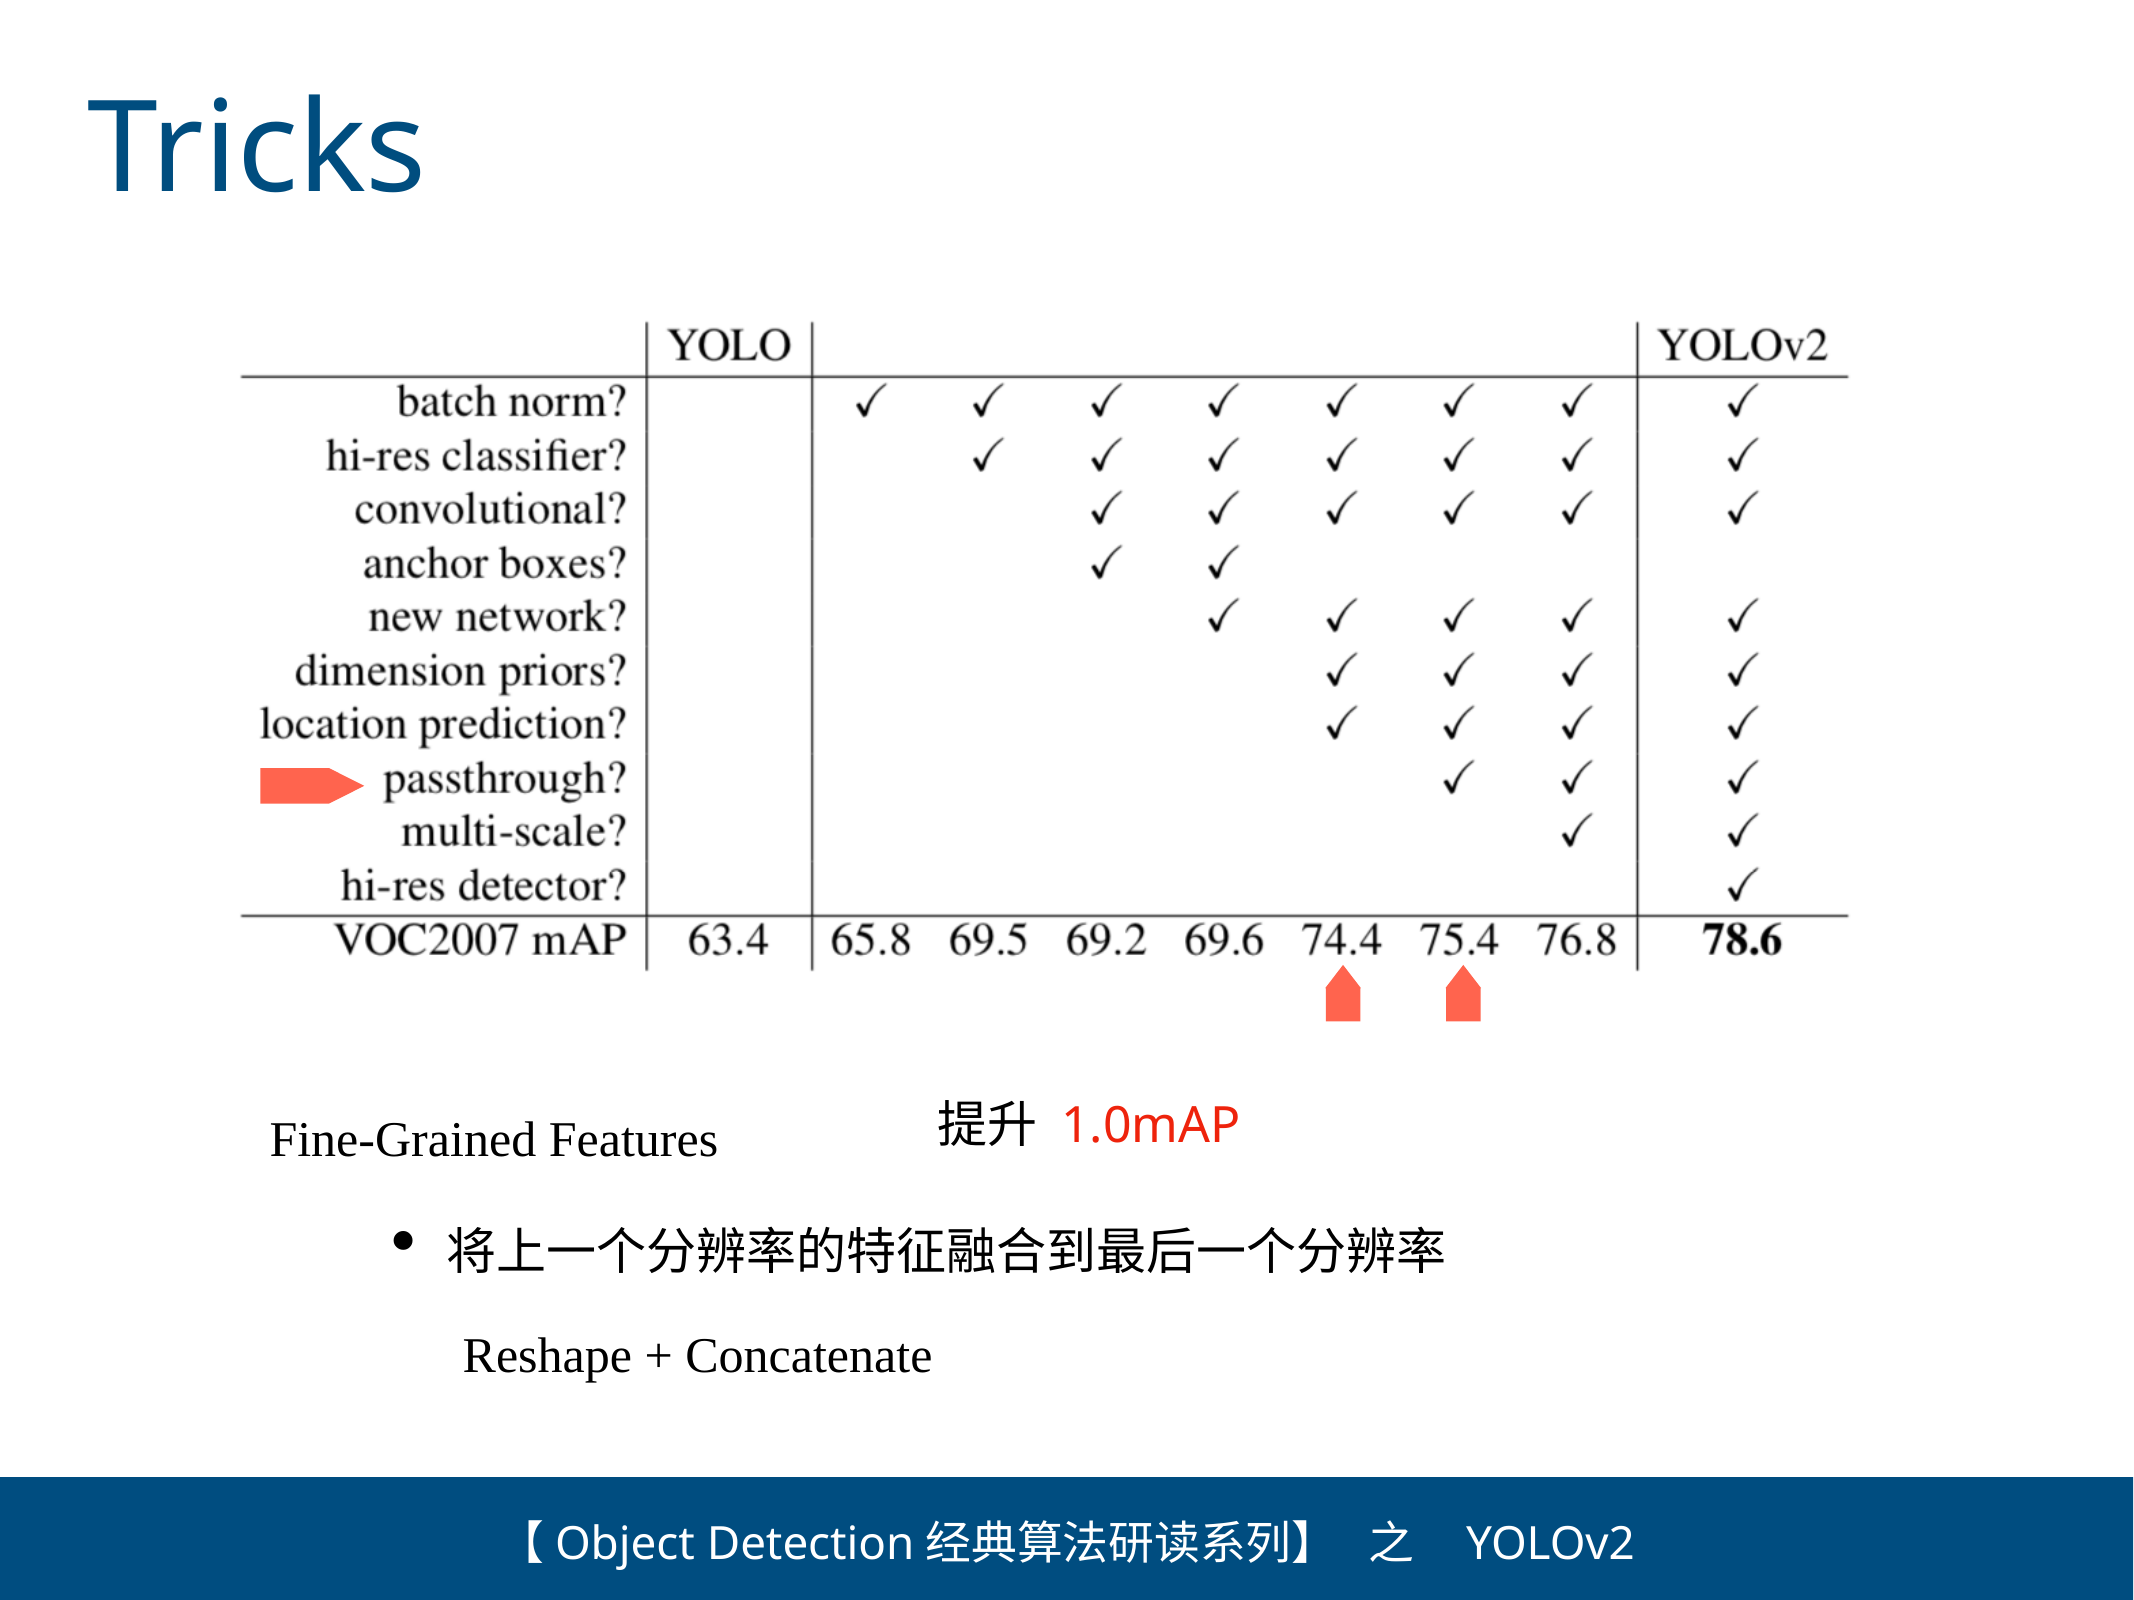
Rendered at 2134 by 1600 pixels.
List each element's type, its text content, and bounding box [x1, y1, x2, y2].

text_box [1325, 990, 1361, 1022]
picture [209, 283, 1898, 990]
text_box Fine-Grained Features [261, 1068, 728, 1176]
text_box Reshape + Concatenate [454, 1284, 942, 1391]
text_box 提升 1.0mAP [929, 1083, 1249, 1161]
text_box 【Object Detection经典算法研读系列】 之 YOLOv2 [0, 1477, 2134, 1600]
text_box 将上一个分辨率的特征融合到最后一个分辨率 [382, 1210, 1455, 1288]
text_box Tricks [79, 56, 898, 226]
text_box [1446, 990, 1481, 1022]
